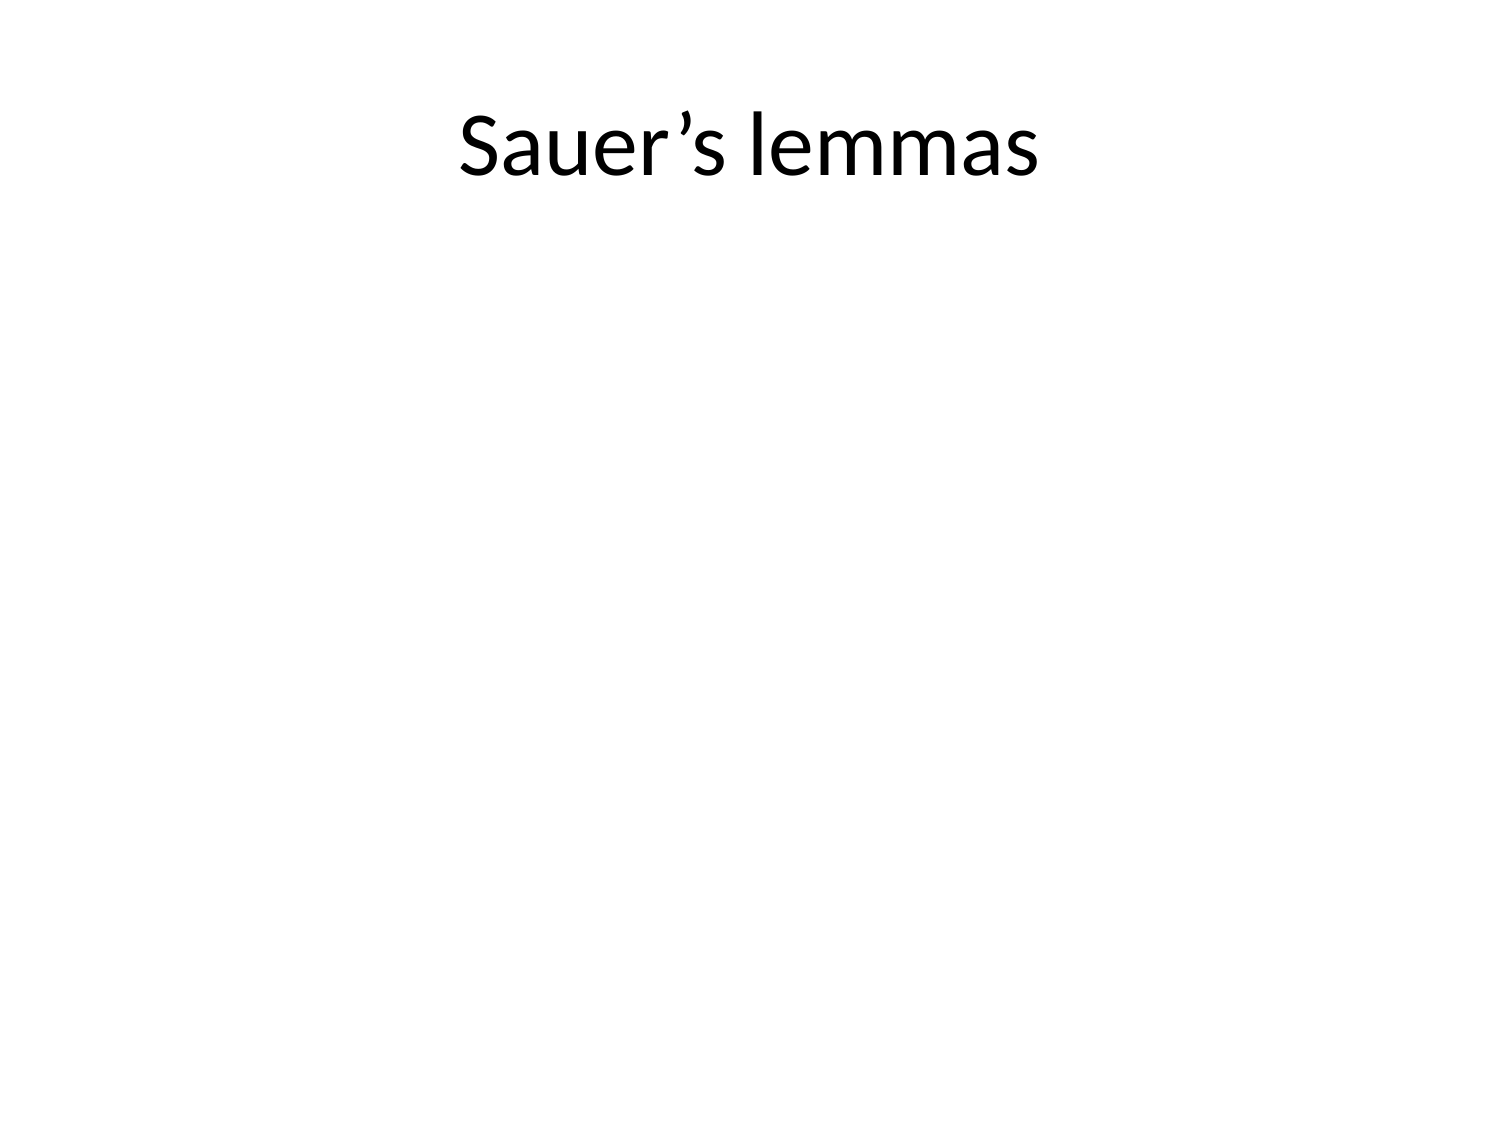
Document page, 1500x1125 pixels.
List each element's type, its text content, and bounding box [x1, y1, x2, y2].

title Sauer’s lemmas [75, 45, 1425, 233]
